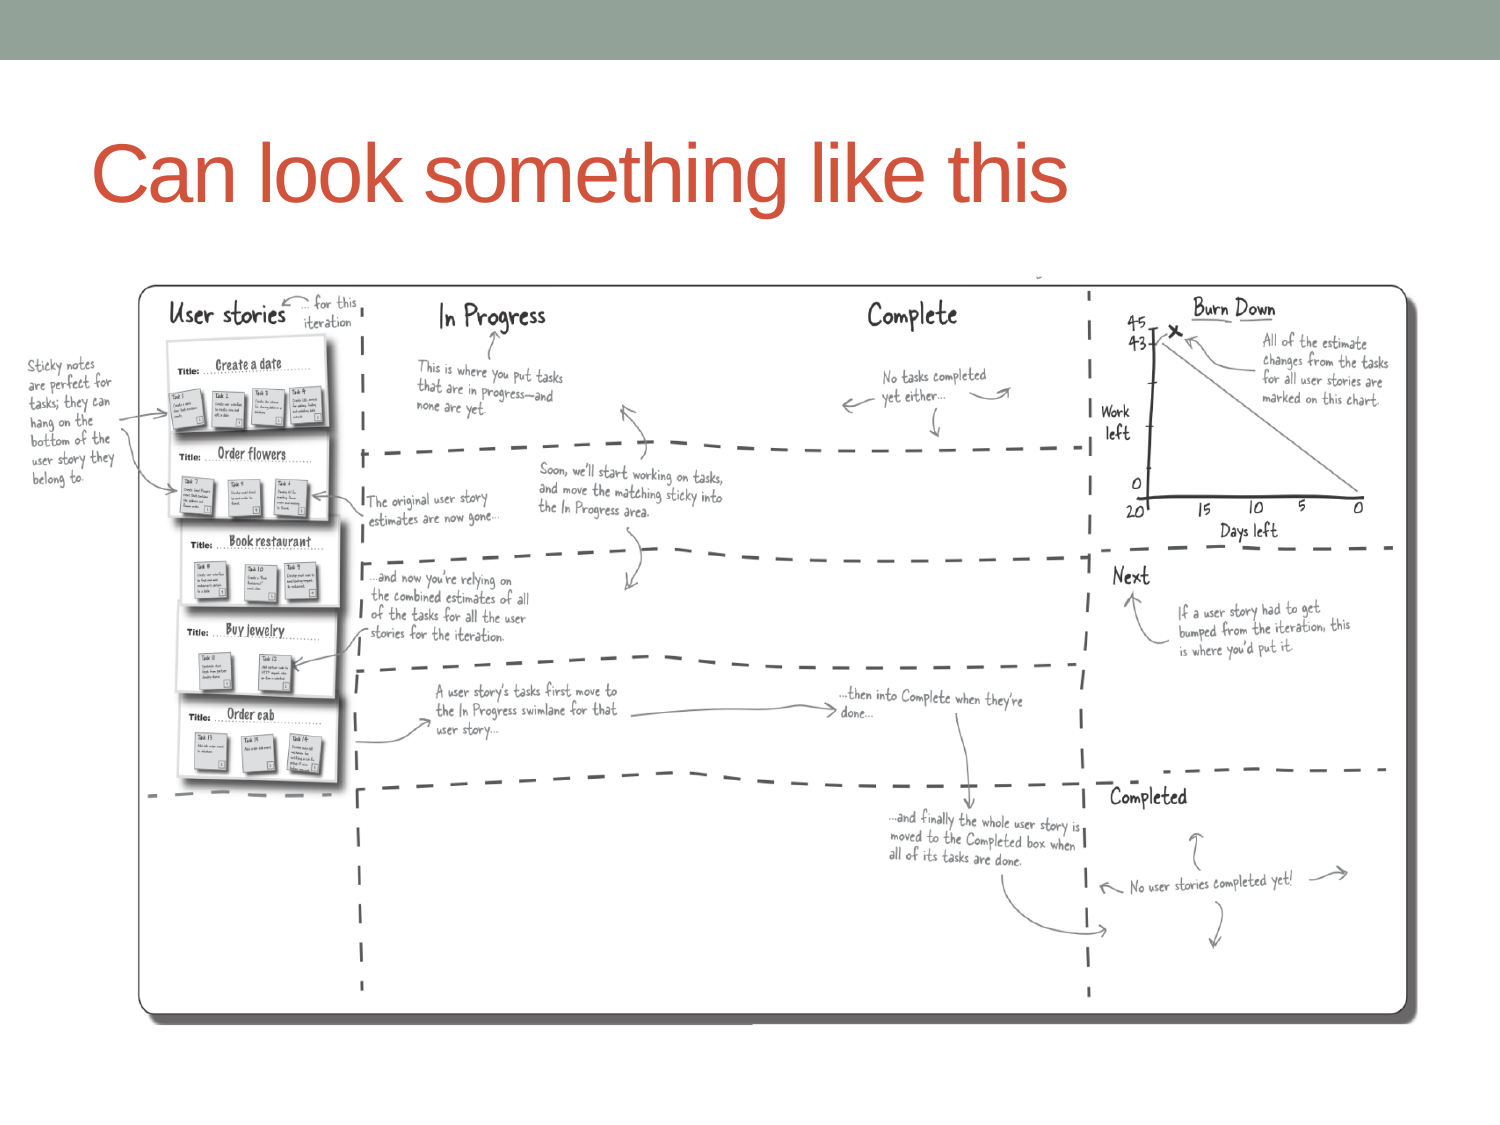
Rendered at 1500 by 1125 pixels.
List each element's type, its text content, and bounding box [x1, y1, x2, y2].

title Can look something like this [75, 87, 1425, 250]
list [12, 274, 1451, 1042]
